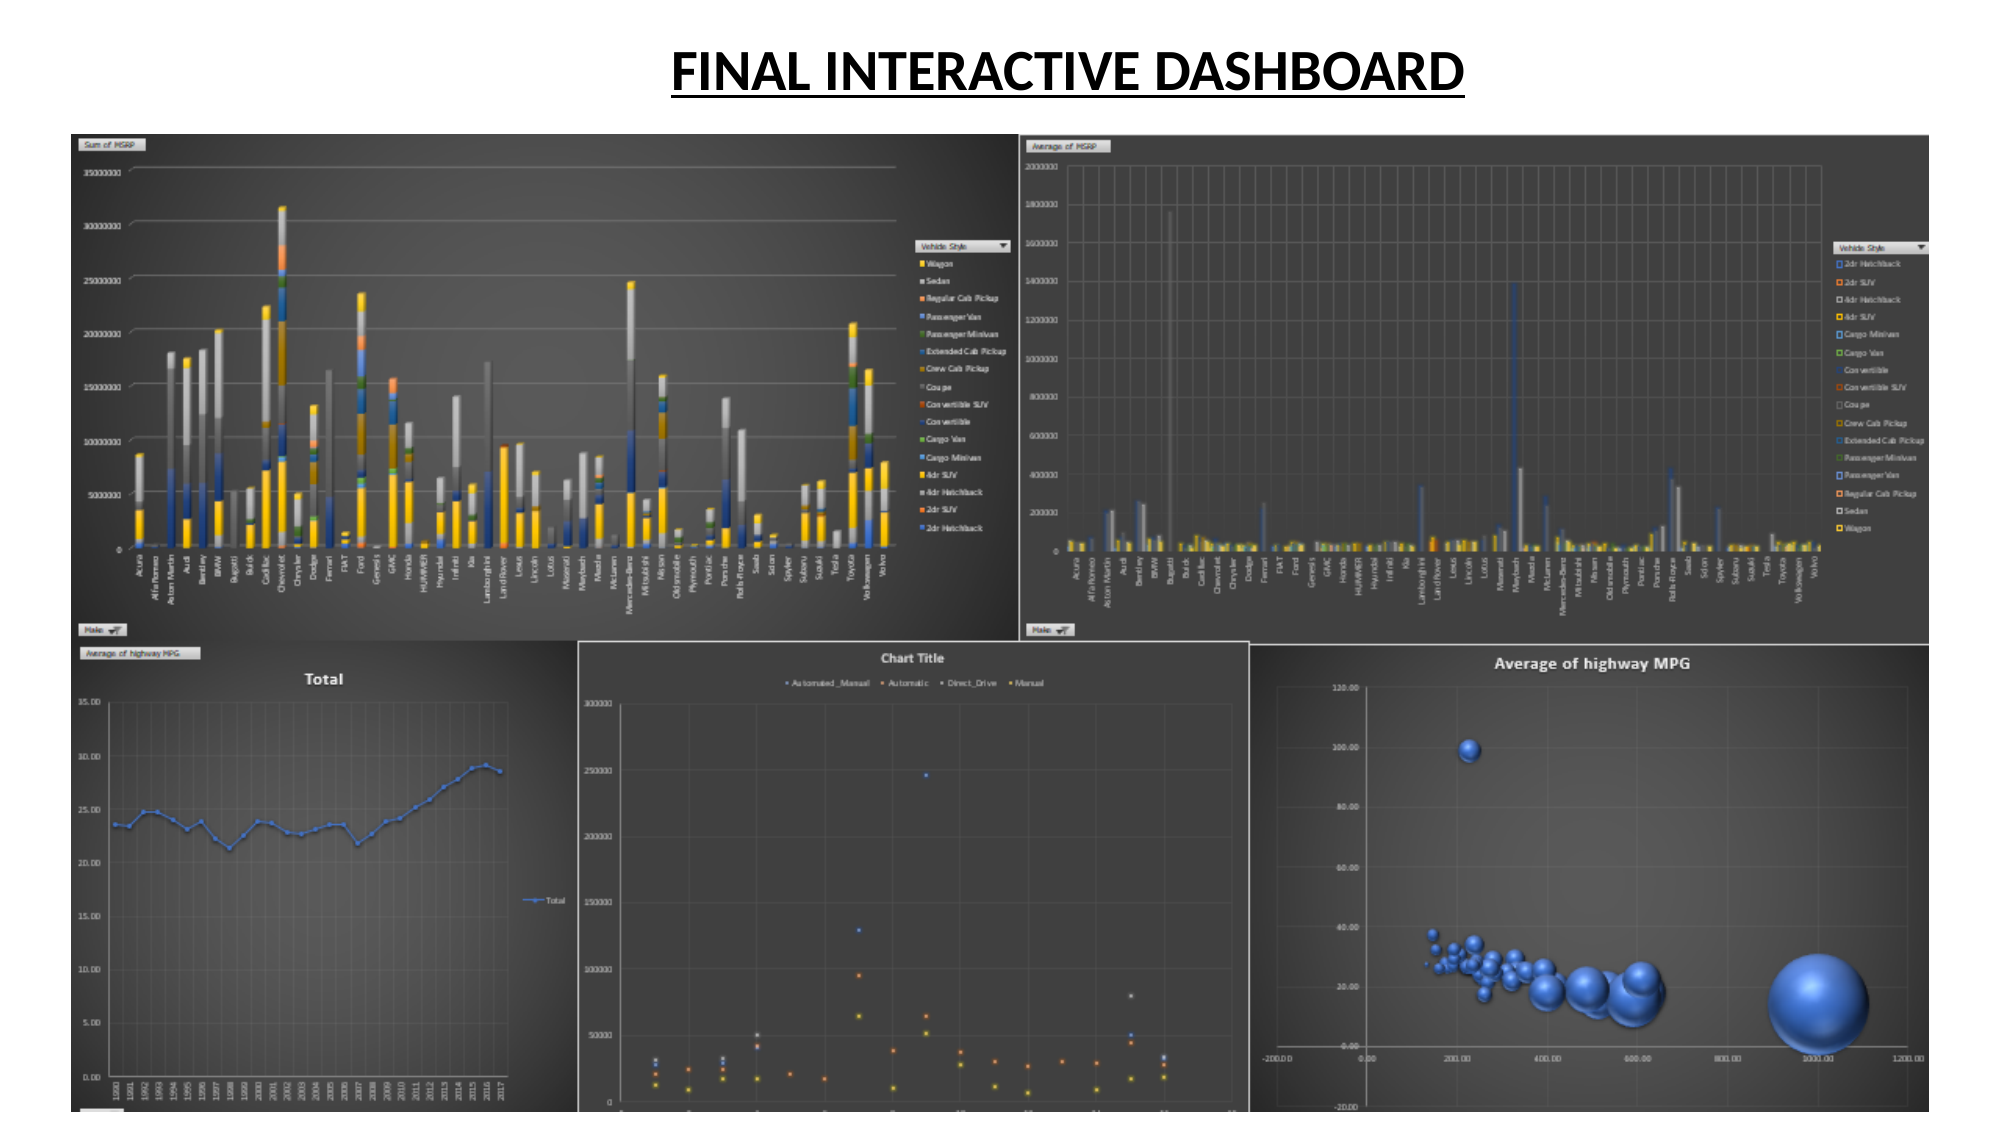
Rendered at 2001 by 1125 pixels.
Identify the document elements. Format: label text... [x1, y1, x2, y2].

text_box FINAL INTERACTIVE DASHBOARD [656, 25, 1517, 134]
picture [71, 134, 1929, 1112]
